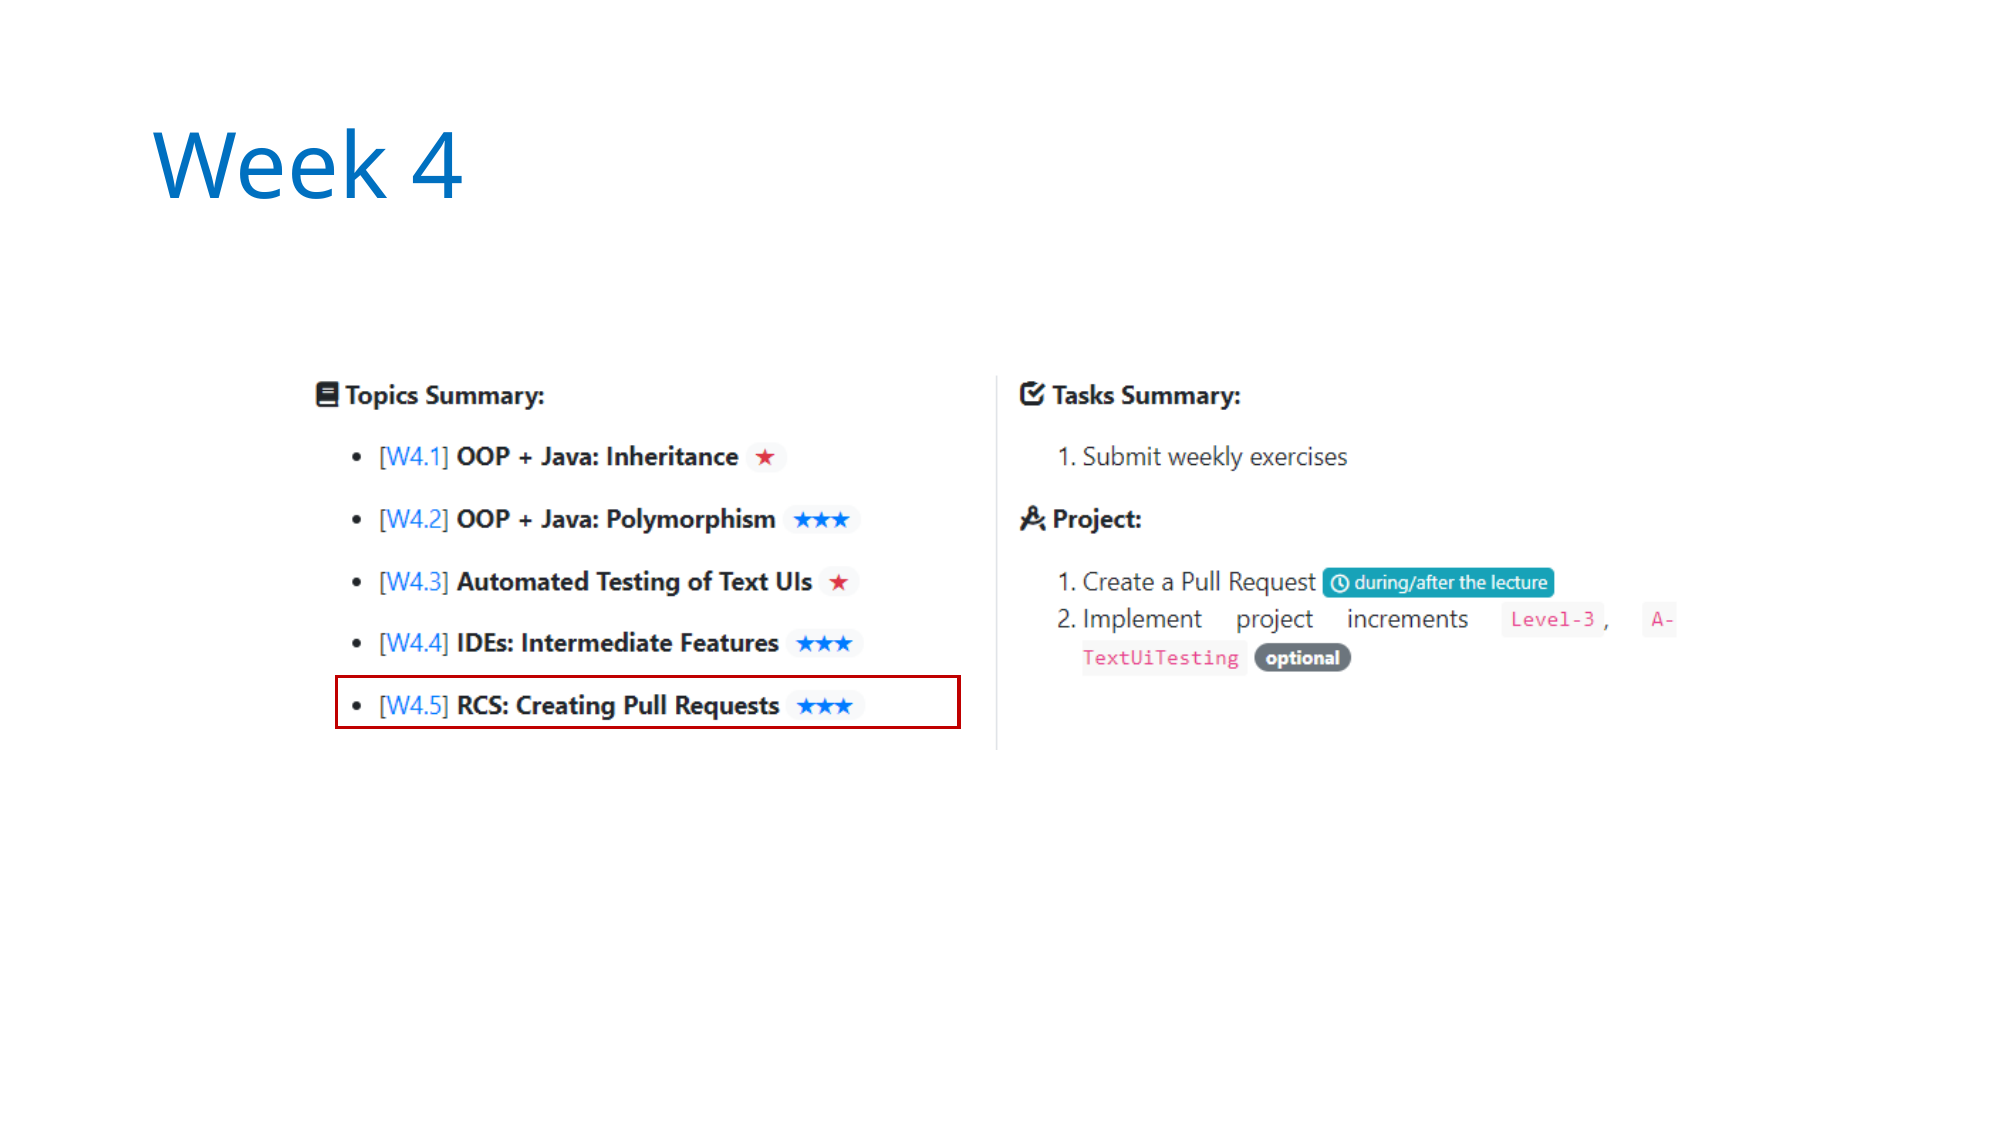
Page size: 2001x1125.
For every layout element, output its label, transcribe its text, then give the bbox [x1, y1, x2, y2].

picture [290, 363, 1698, 750]
title Week 4 [137, 59, 1863, 278]
